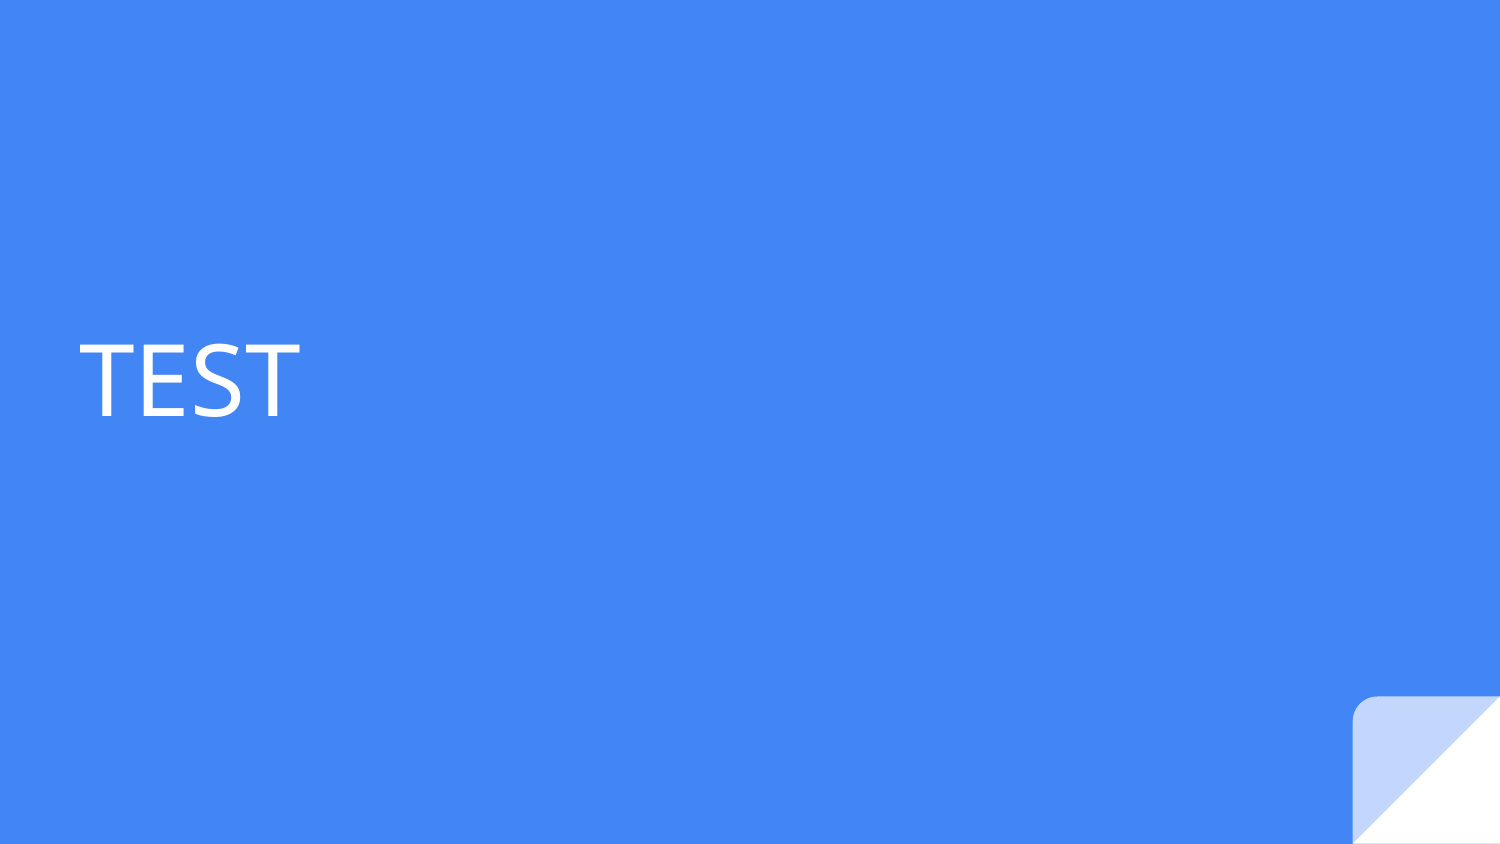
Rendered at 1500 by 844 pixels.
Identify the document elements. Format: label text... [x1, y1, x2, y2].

title TEST [64, 298, 1413, 452]
